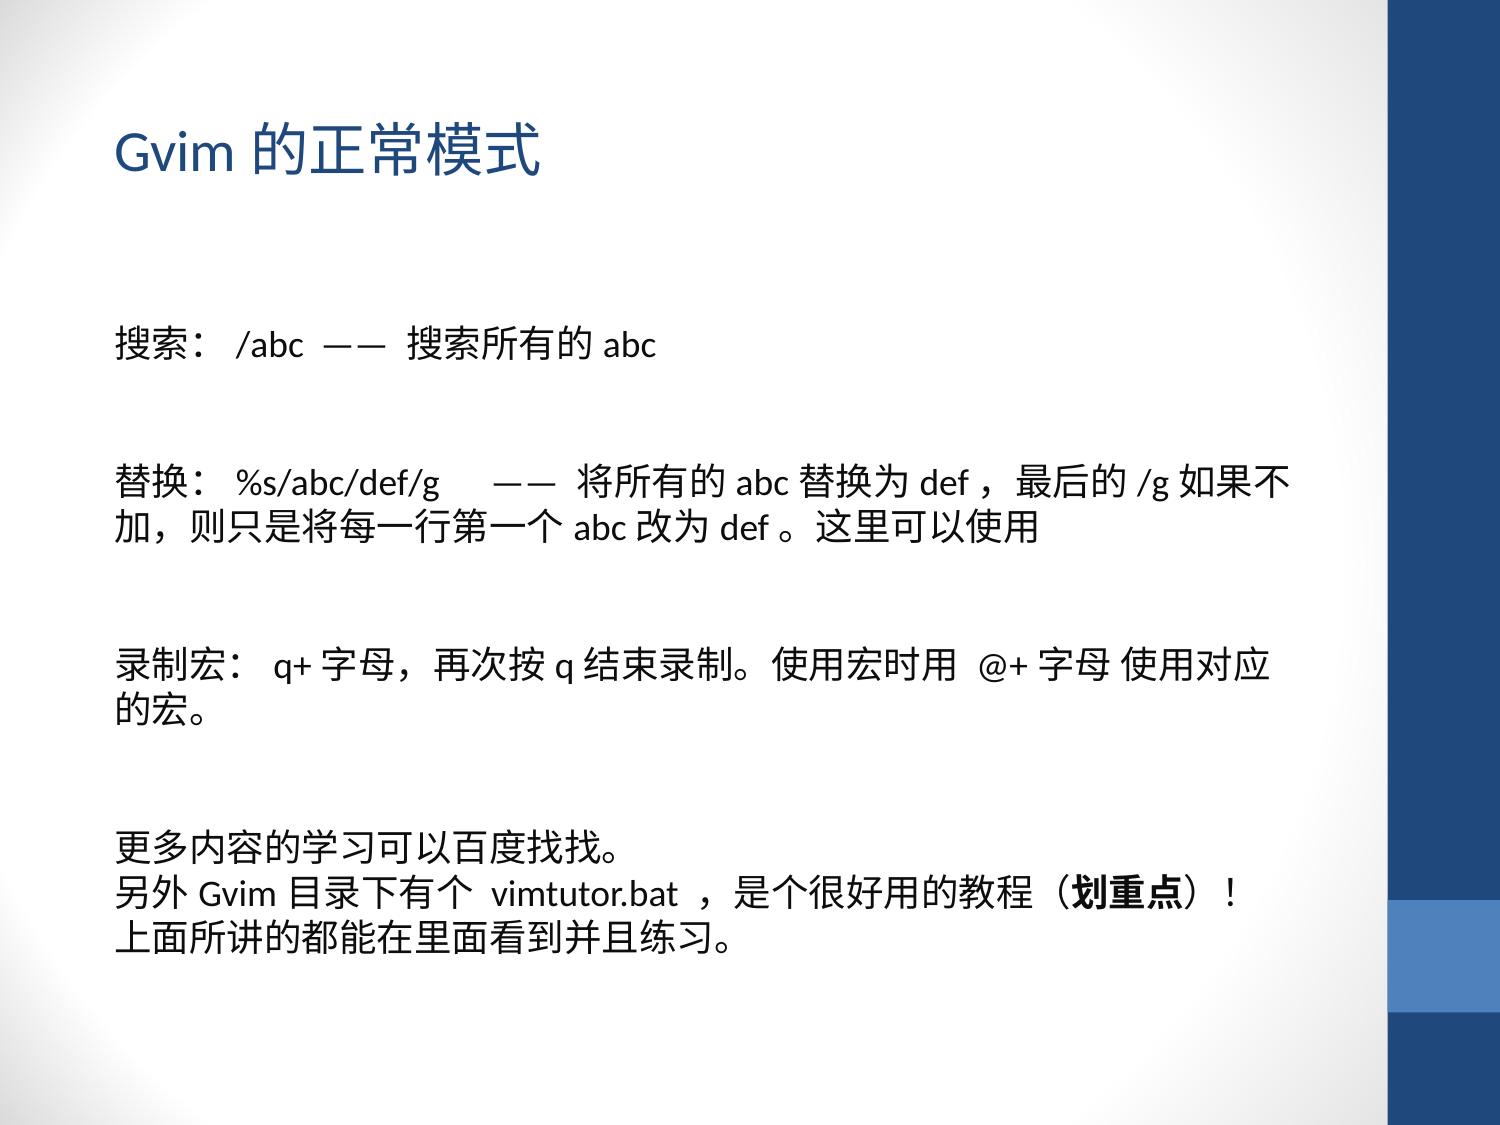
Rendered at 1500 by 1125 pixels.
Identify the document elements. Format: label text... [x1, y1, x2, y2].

text_box 录制宏：q+字母，再次按q结束录制。使用宏时用 @+字母 使用对应的宏。 [99, 633, 1307, 739]
text_box 搜索：/abc —— 搜索所有的abc [99, 312, 1307, 373]
text_box 更多内容的学习可以百度找找。 另外Gvim目录下有个 vimtutor.bat ，是个很好用的教程（划重点）！上面所讲的都能在里面看到并且练习。 [99, 816, 1307, 967]
picture [0, 0, 1387, 1125]
text_box 替换：%s/abc/def/g —— 将所有的abc替换为def，最后的/g如果不加，则只是将每一行第一个abc改为def。这里可以使用 [99, 450, 1307, 556]
text_box Gvim的正常模式 [99, 105, 1307, 191]
